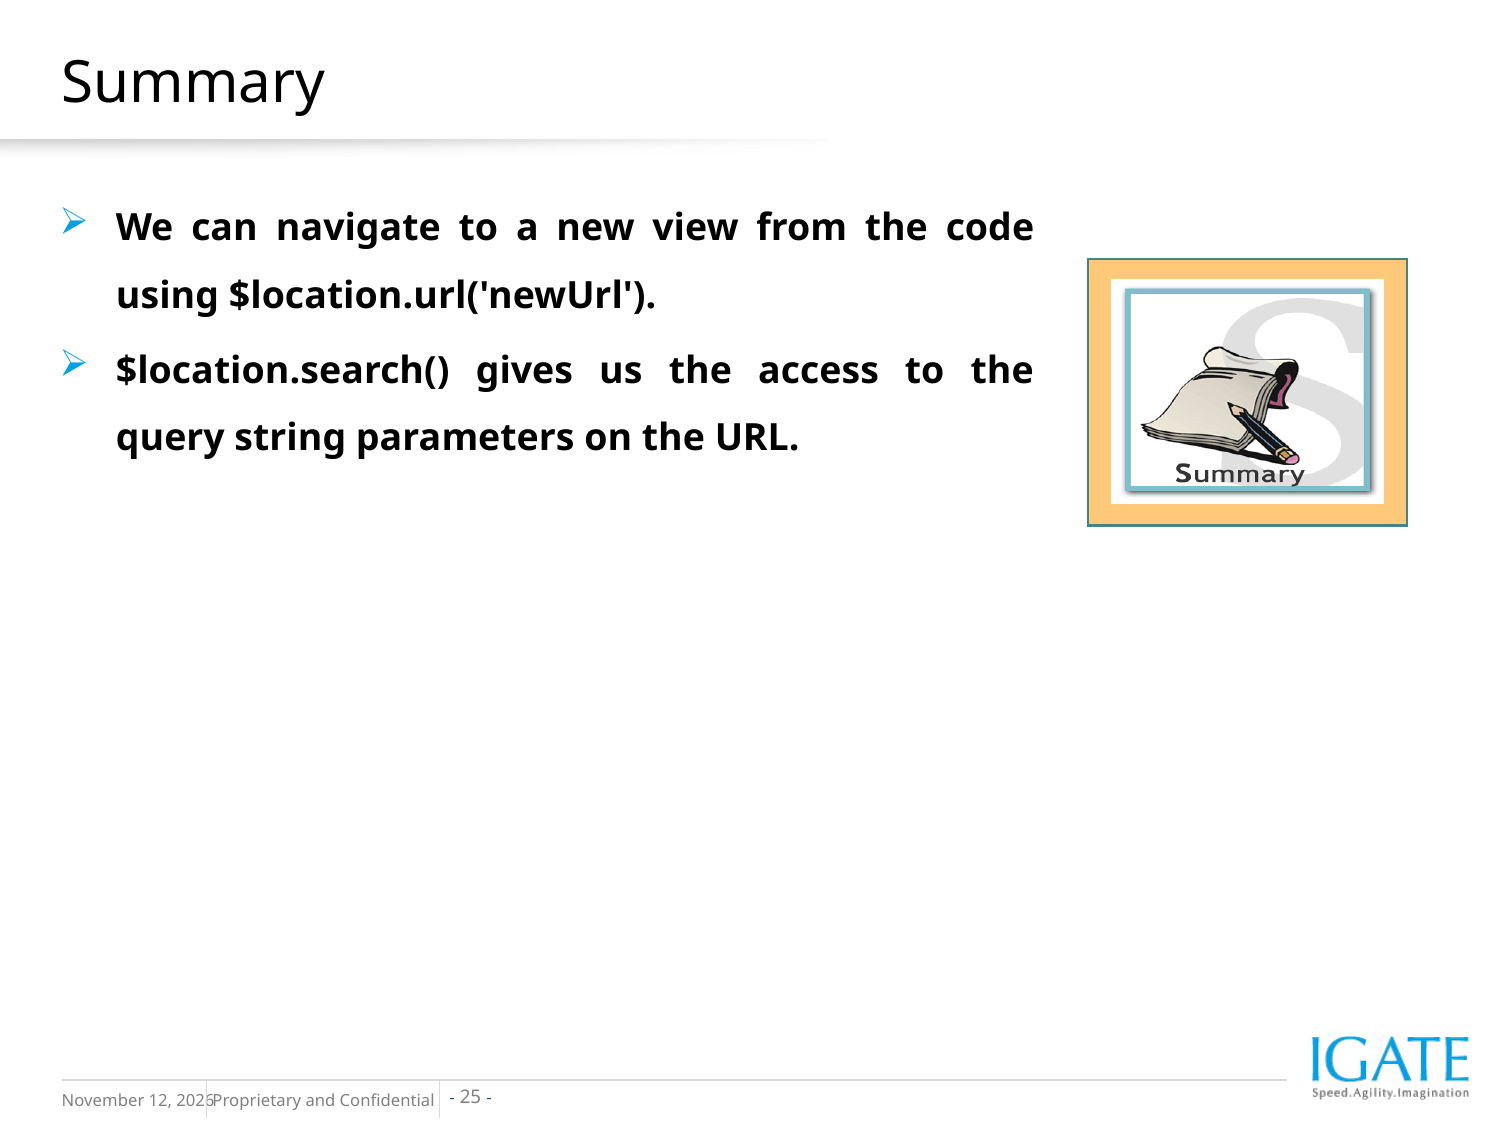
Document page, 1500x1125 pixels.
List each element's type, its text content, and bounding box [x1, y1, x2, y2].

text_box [1087, 258, 1408, 526]
title Summary [46, 10, 1149, 147]
picture [0, 112, 919, 174]
picture [1304, 1028, 1475, 1105]
list We can navigate to a new view from the code using $location.url('newUrl'). $location.search() gives us the access to the query string parameters on the URL. [44, 173, 1050, 1062]
